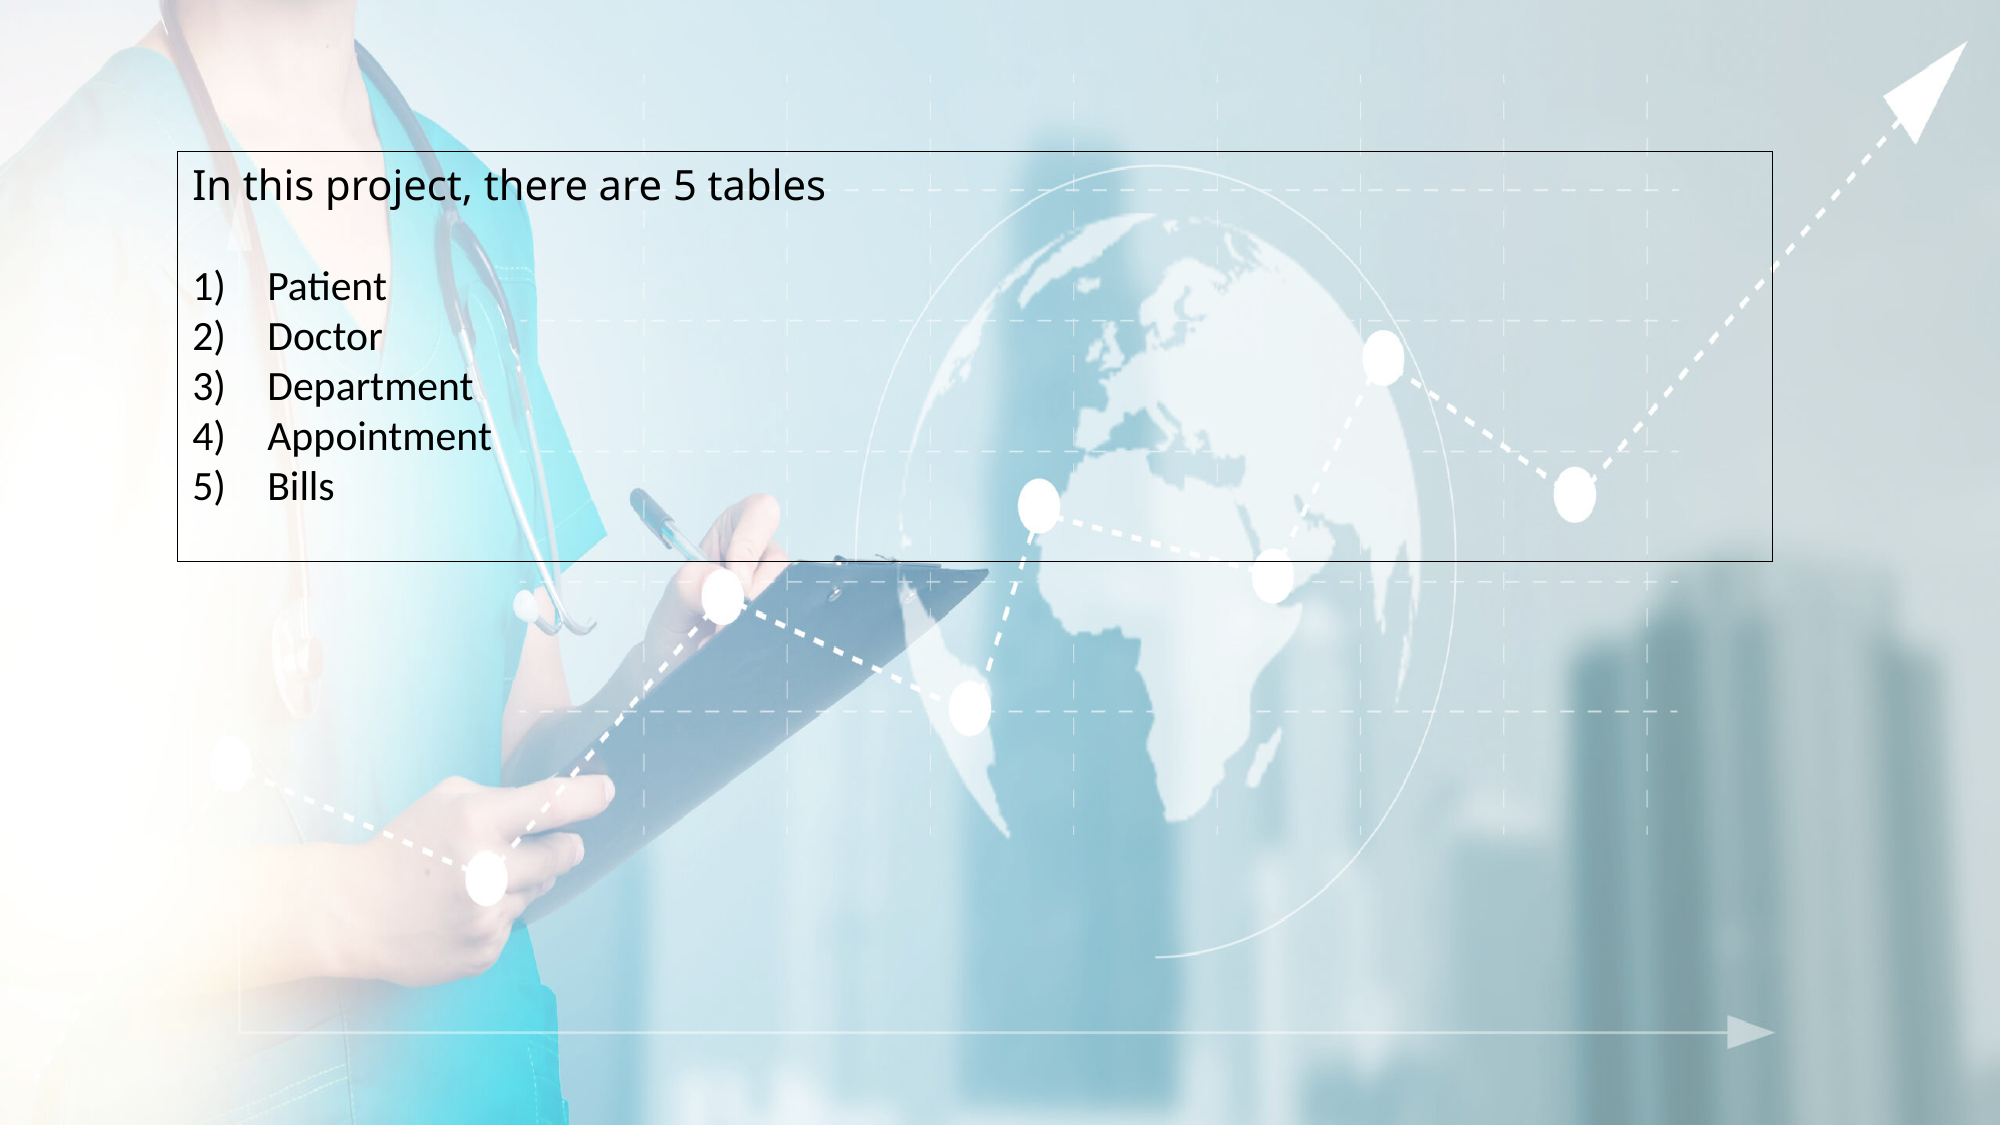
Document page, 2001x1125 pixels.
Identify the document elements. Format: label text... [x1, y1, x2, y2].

text_box In this project, there are 5 tables Patient Doctor Department Appointment Bills [177, 151, 1773, 562]
text_box MATH FUNCTIONS: It is used to perform mathematical expressions on numerical data. ABS, CEILING, FLOOR, POWER, ROUND, SQRT. [0, 0, 2000, 1125]
